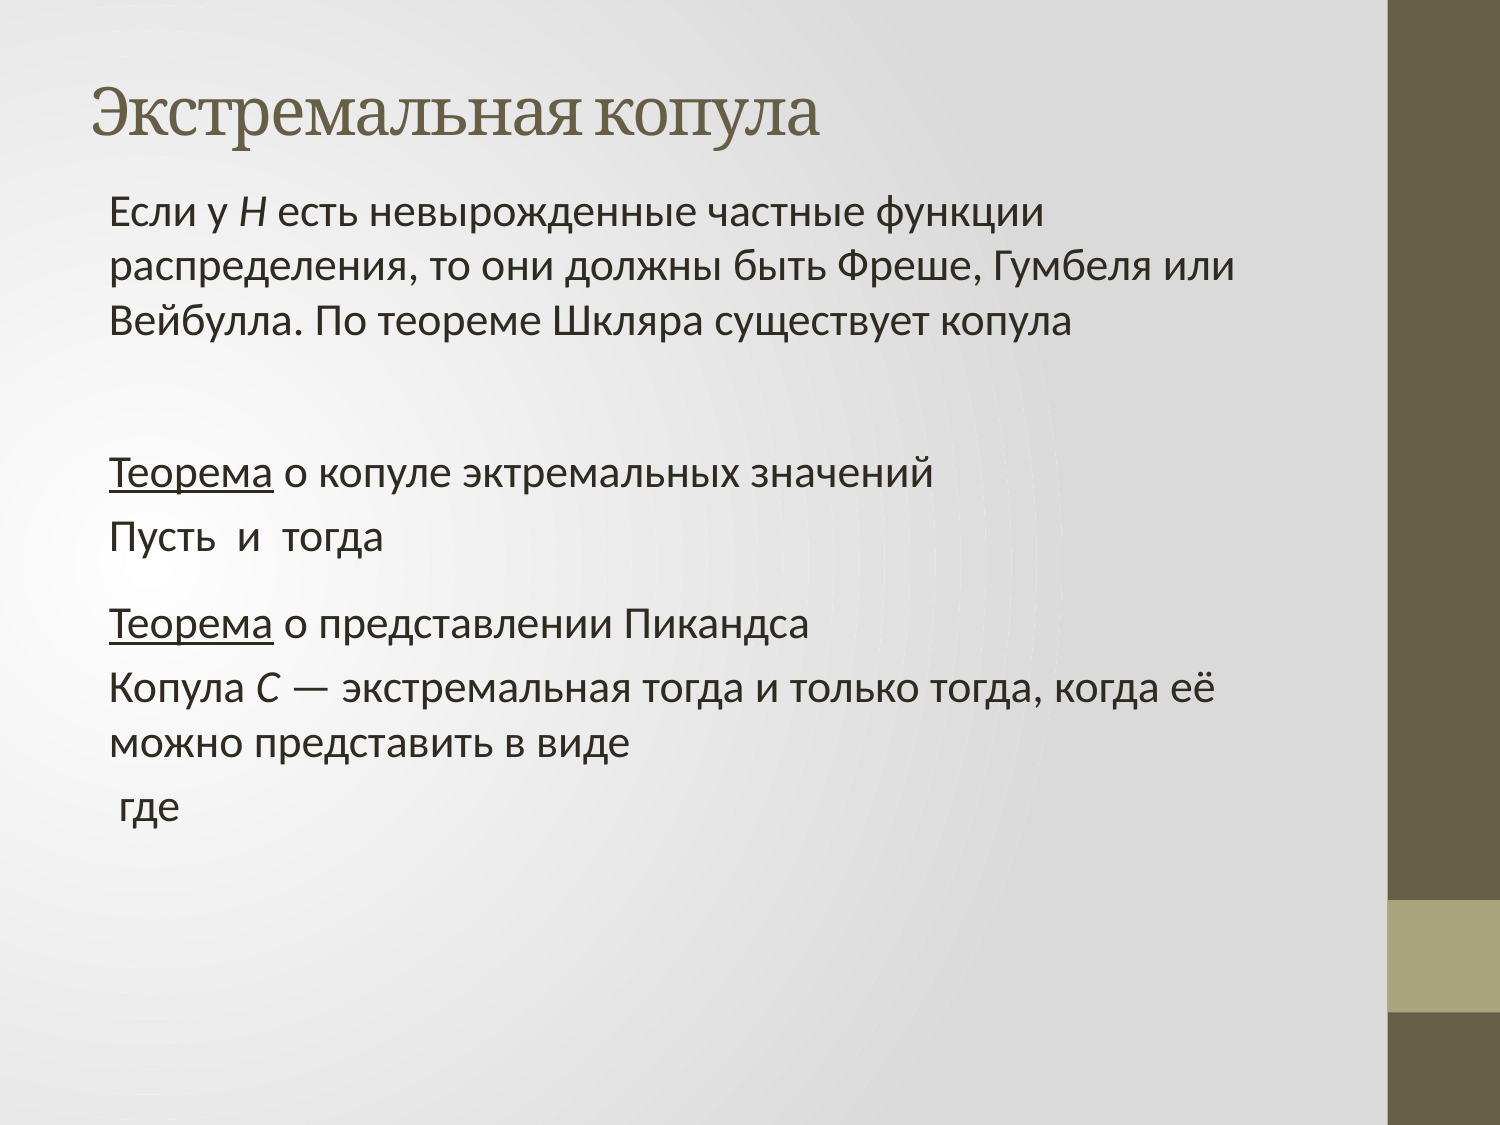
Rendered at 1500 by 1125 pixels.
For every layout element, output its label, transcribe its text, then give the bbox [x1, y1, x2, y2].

title Экстремальная копула [75, 45, 1325, 173]
